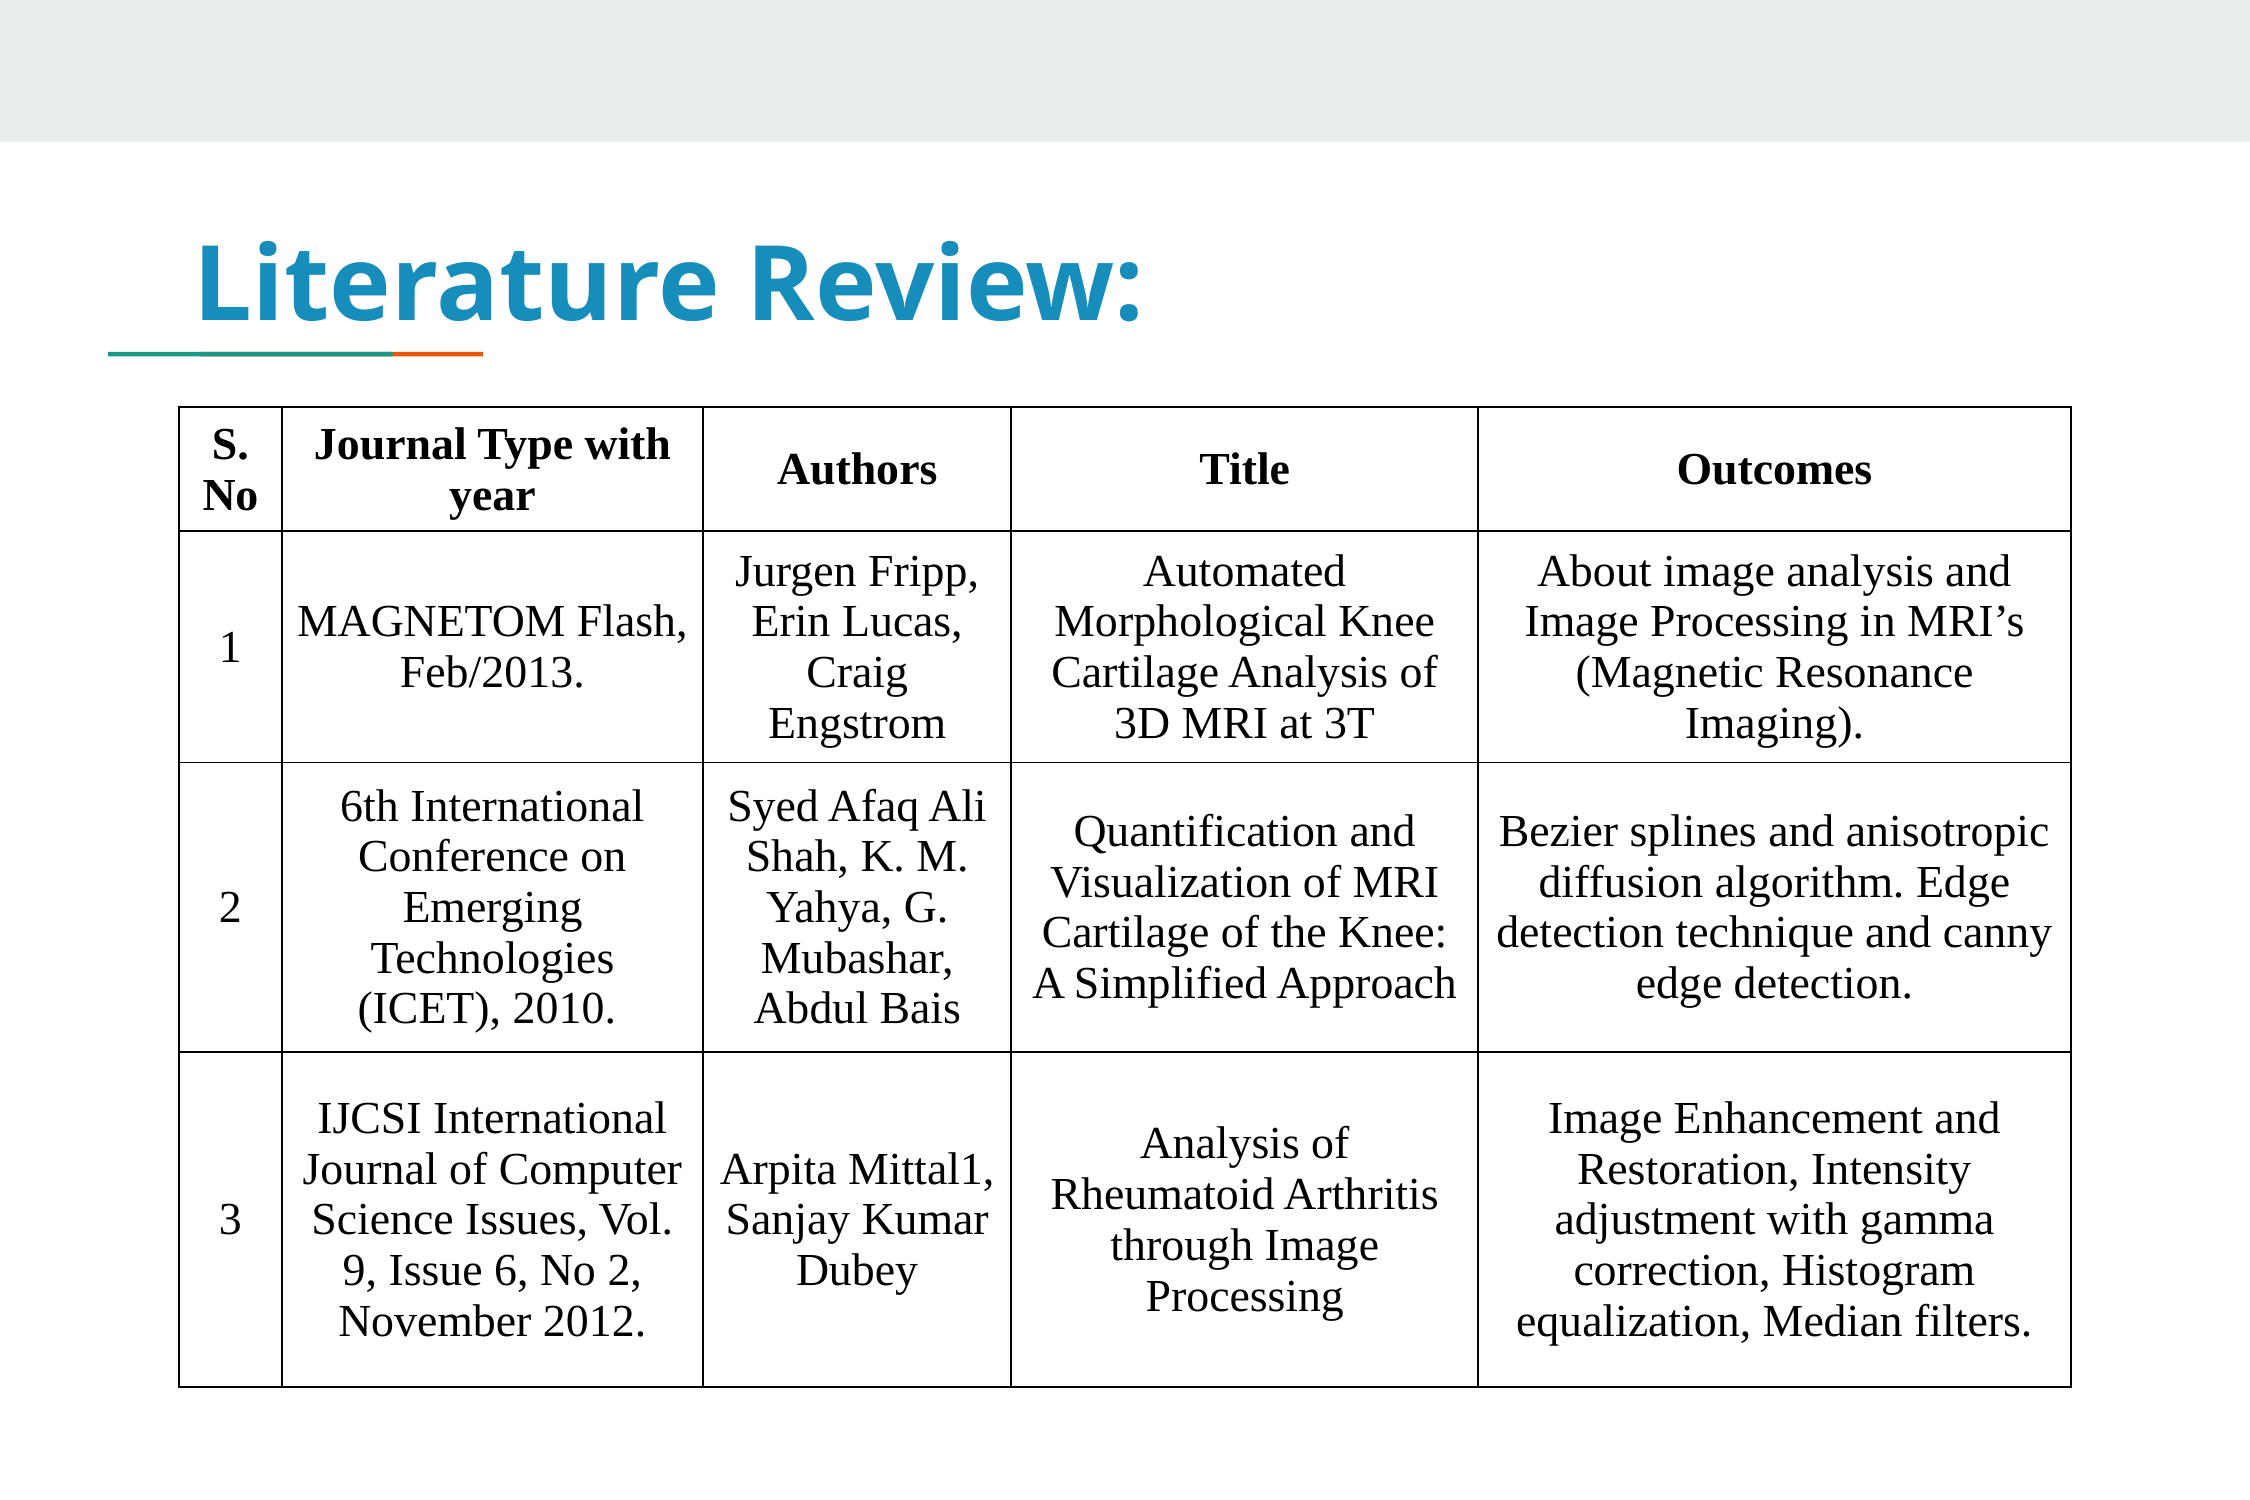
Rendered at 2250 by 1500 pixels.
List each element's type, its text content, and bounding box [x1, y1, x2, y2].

table_cell 1 [180, 532, 281, 762]
table_cell 3 [180, 1053, 281, 1386]
table_cell Quantification and Visualization of MRI Cartilage of the Knee: A Simplified Approach [1012, 763, 1477, 1051]
table_cell MAGNETOM Flash, Feb/2013. [283, 532, 702, 762]
table_cell Syed Afaq Ali Shah, K. M. Yahya, G. Mubashar, Abdul Bais [704, 763, 1010, 1051]
table_cell 2 [180, 763, 281, 1051]
table_cell 6th International Conference on Emerging Technologies (ICET), 2010. [283, 763, 702, 1051]
title Literature Review: [179, 201, 2071, 368]
table_cell Analysis of Rheumatoid Arthritis through Image Processing [1012, 1053, 1477, 1386]
table_cell Jurgen Fripp, Erin Lucas, Craig Engstrom [704, 532, 1010, 762]
table_cell Bezier splines and anisotropic diffusion algorithm. Edge detection technique and canny edge detection. [1479, 763, 2070, 1051]
table_cell Automated Morphological Knee Cartilage Analysis of 3D MRI at 3T [1012, 532, 1477, 762]
table_cell IJCSI International Journal of Computer Science Issues, Vol. 9, Issue 6, No 2, November 2012. [283, 1053, 702, 1386]
table_header Title [1012, 408, 1477, 530]
table_cell About image analysis and Image Processing in MRI’s (Magnetic Resonance Imaging). [1479, 532, 2070, 762]
table_header Outcomes [1479, 408, 2070, 530]
table_header Journal Type with year [283, 408, 702, 530]
table_cell Image Enhancement and Restoration, Intensity adjustment with gamma correction, Histogram equalization, Median filters. [1479, 1053, 2070, 1386]
table_cell Arpita Mittal1, Sanjay Kumar Dubey [704, 1053, 1010, 1386]
table_header S. No [180, 408, 281, 530]
table_header Authors [704, 408, 1010, 530]
